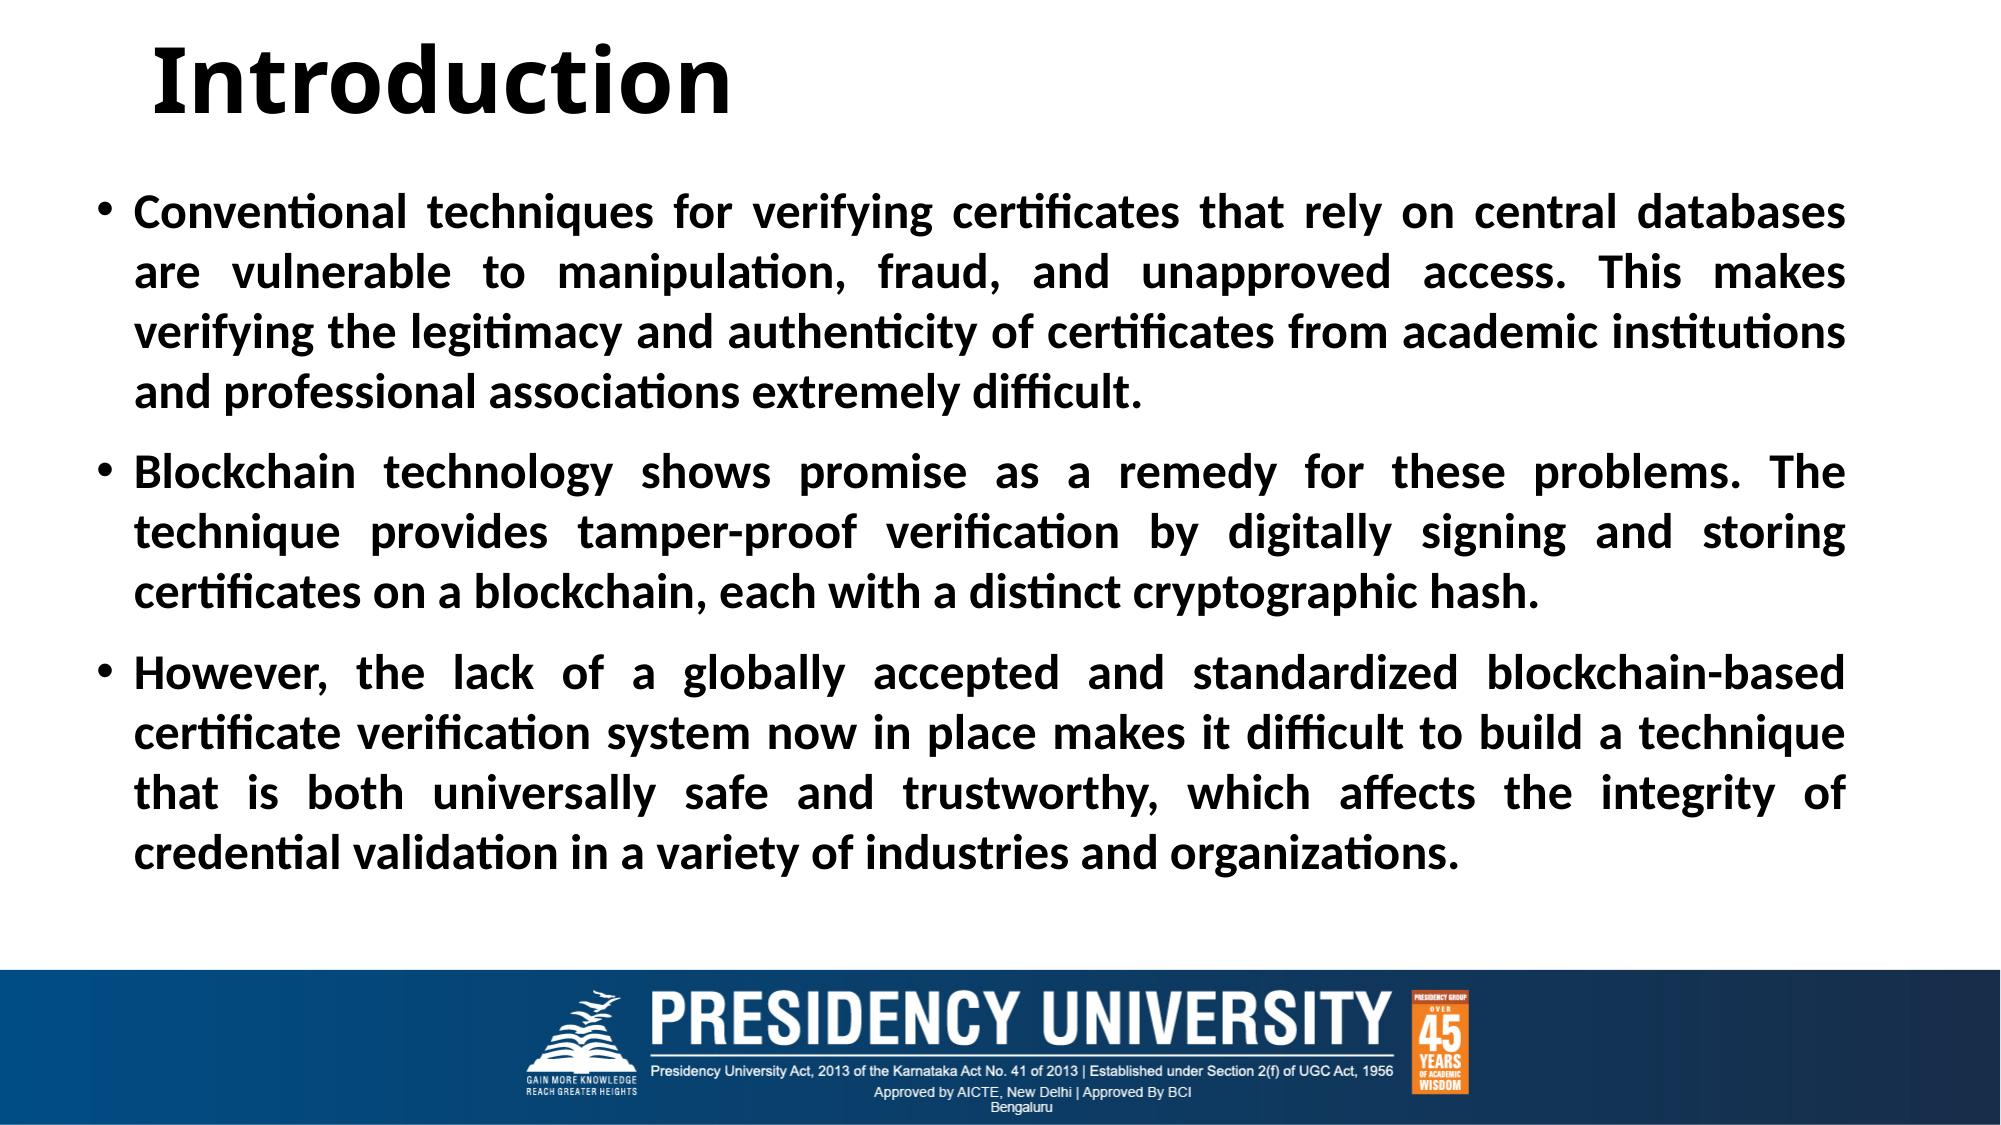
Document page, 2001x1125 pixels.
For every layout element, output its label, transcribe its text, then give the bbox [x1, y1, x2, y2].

picture [0, 0, 2001, 1125]
title Introduction [137, 0, 1863, 170]
list Conventional techniques for verifying certificates that rely on central databases are vulnerable to manipulation, fraud, and unapproved access. This makes verifying the legitimacy and authenticity of certificates from academic institutions and professional associations extremely difficult. Blockchain technology shows promise as a remedy for these problems. The technique provides tamper-proof verification by digitally signing and storing certificates on a blockchain, each with a distinct cryptographic hash. However, the lack of a globally accepted and standardized blockchain-based certificate verification system now in place makes it difficult to build a technique that is both universally safe and trustworthy, which affects the integrity of credential validation in a variety of industries and organizations. [81, 170, 1863, 1014]
